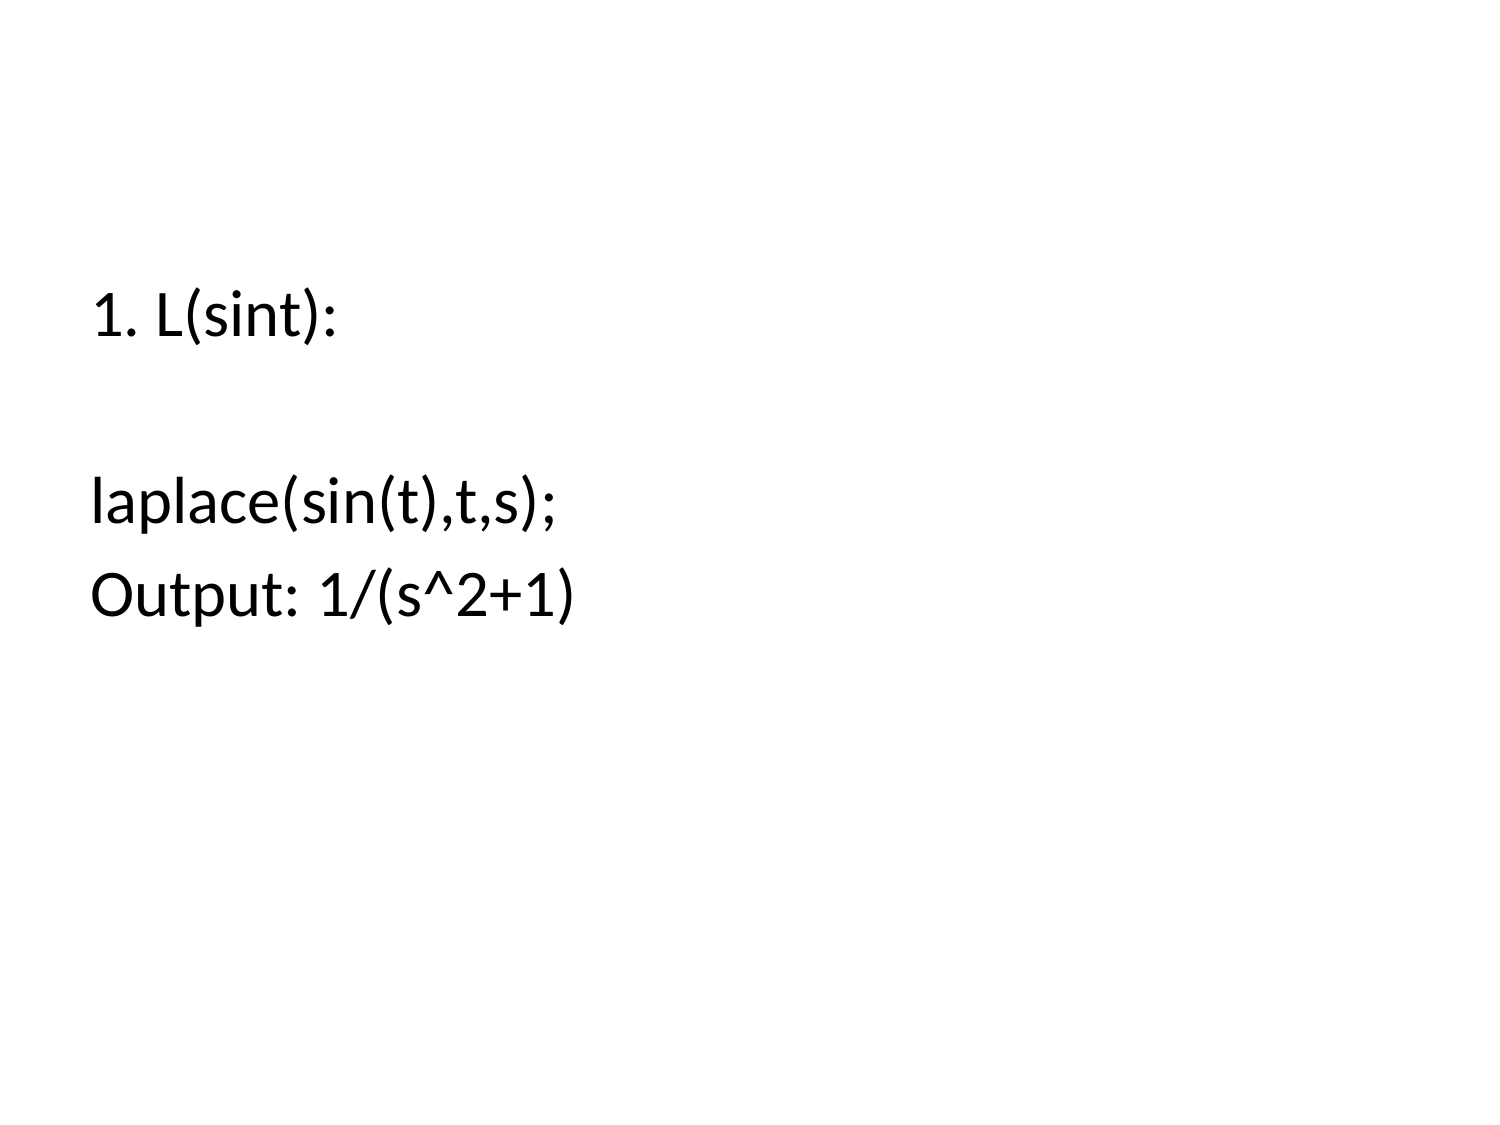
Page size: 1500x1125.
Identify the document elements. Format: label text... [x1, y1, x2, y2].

list 1. L(sint): laplace(sin(t),t,s); Output: 1/(s^2+1) [75, 262, 1425, 1005]
